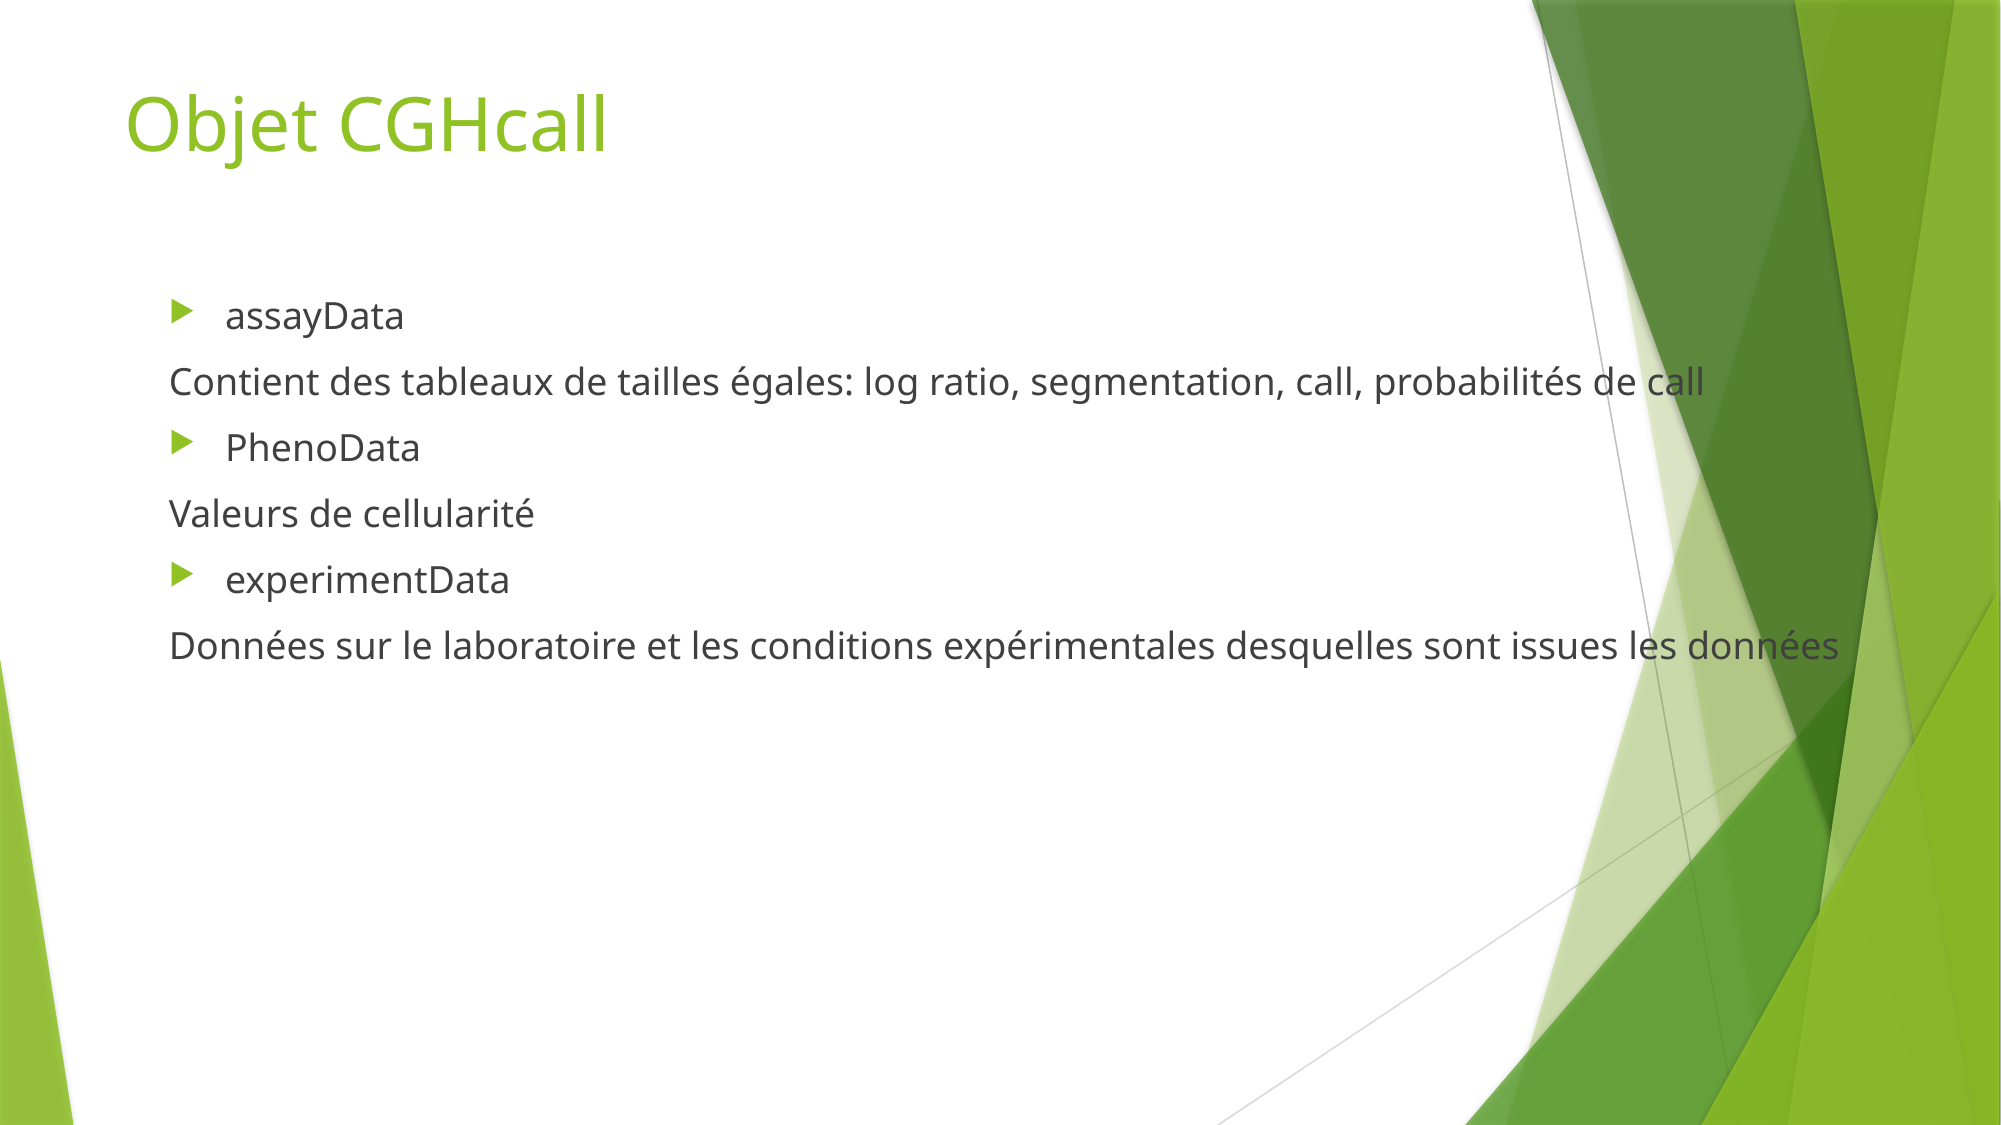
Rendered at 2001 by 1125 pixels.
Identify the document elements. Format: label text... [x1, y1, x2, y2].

title Objet CGHcall [109, 68, 1520, 286]
text_box assayData Contient des tableaux de tailles égales: log ratio, segmentation, call, probabilités de call PhenoData Valeurs de cellularité experimentData Données sur le laboratoire et les conditions expérimentales desquelles sont issues les données [153, 285, 1925, 931]
